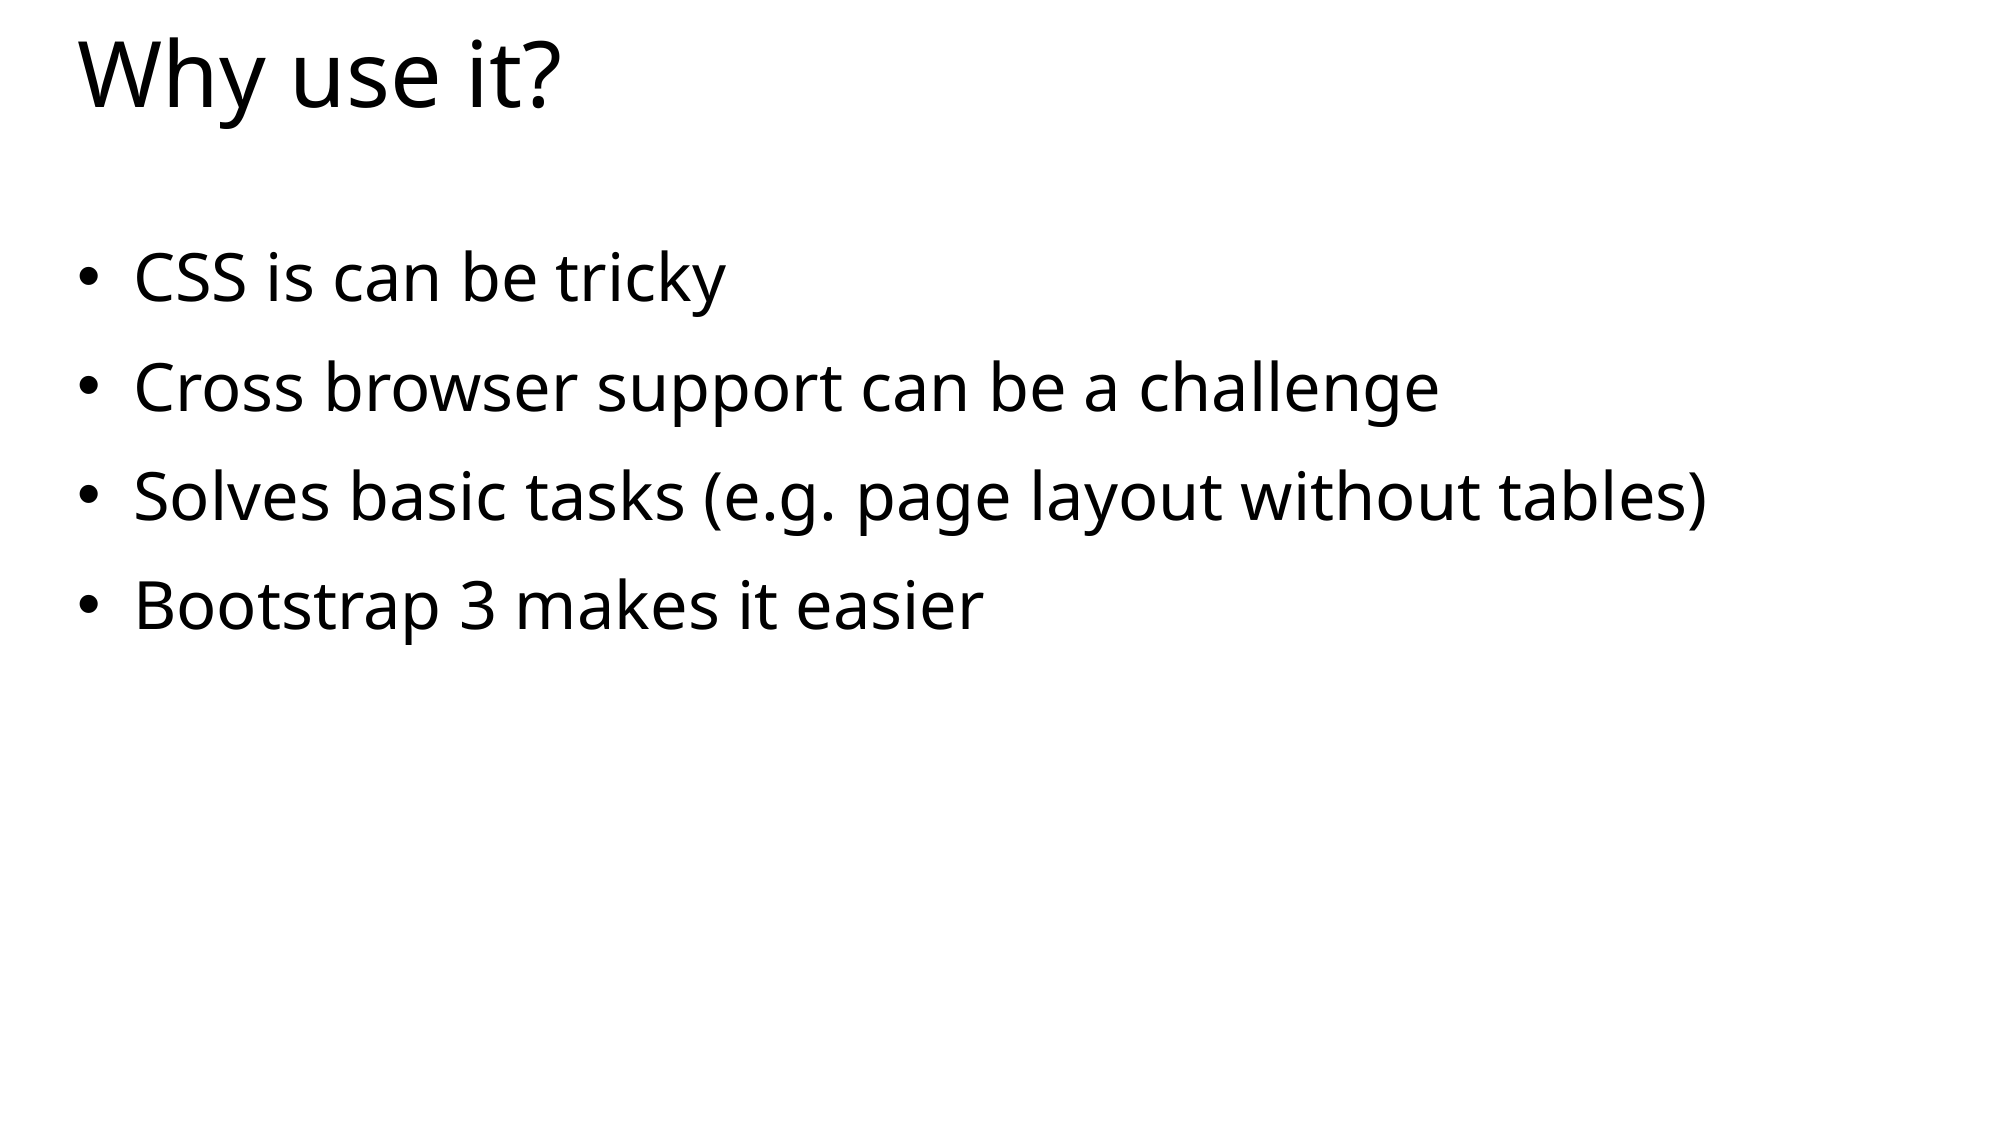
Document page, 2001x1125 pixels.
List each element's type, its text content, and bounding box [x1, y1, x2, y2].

title Why use it? [62, 29, 1953, 205]
list CSS is can be tricky Cross browser support can be a challenge Solves basic tasks (e.g. page layout without tables) Bootstrap 3 makes it easier [62, 227, 1953, 1096]
